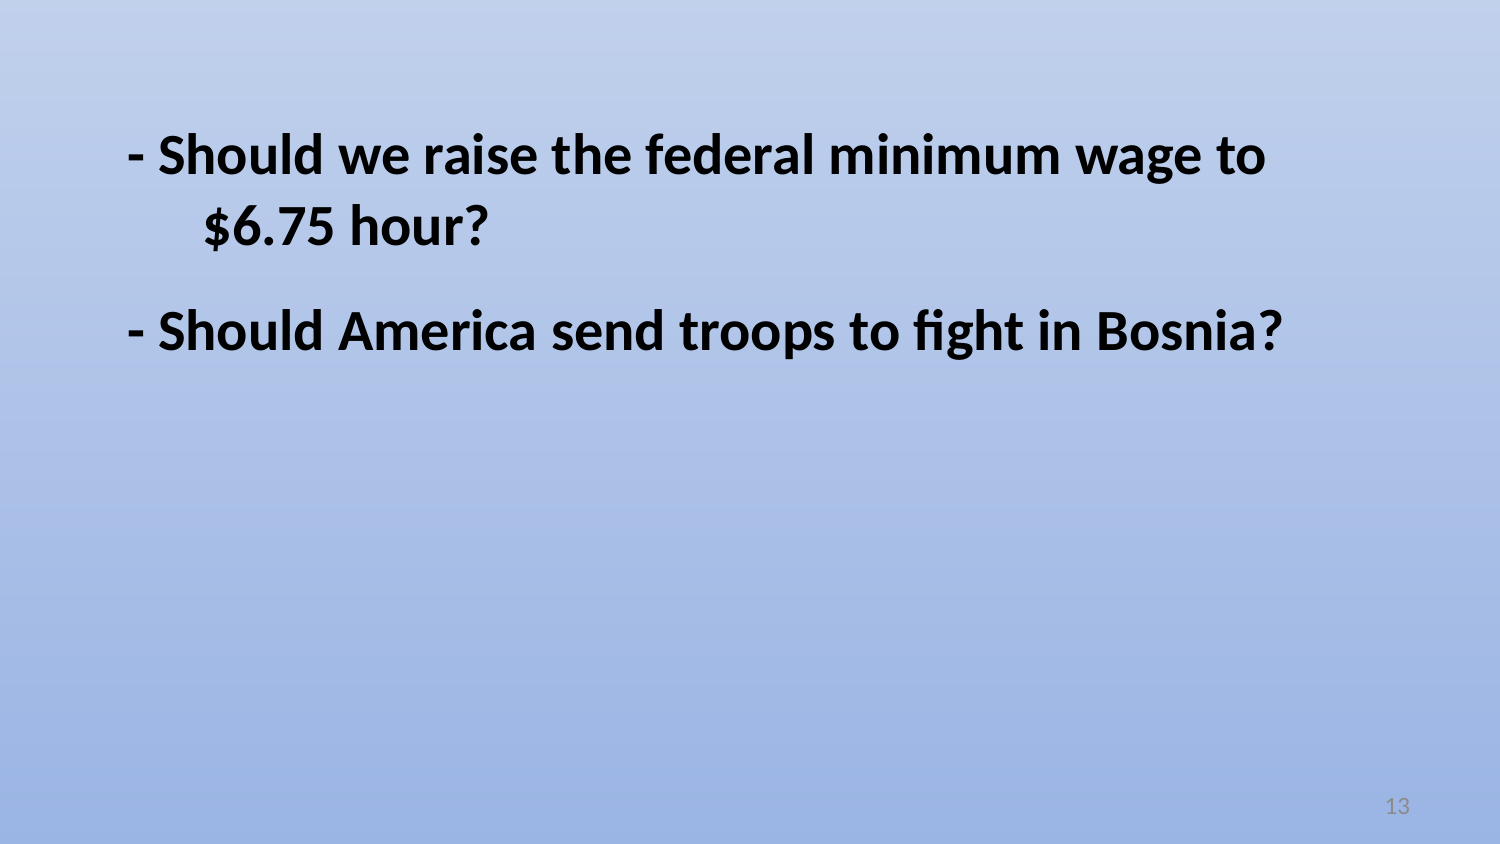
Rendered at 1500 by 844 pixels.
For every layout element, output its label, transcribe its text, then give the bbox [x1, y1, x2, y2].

text_box - Should we raise the federal minimum wage to $6.75 hour? - Should America send troops to fight in Bosnia? [112, 109, 1363, 404]
slide_number 13 [1074, 782, 1425, 827]
